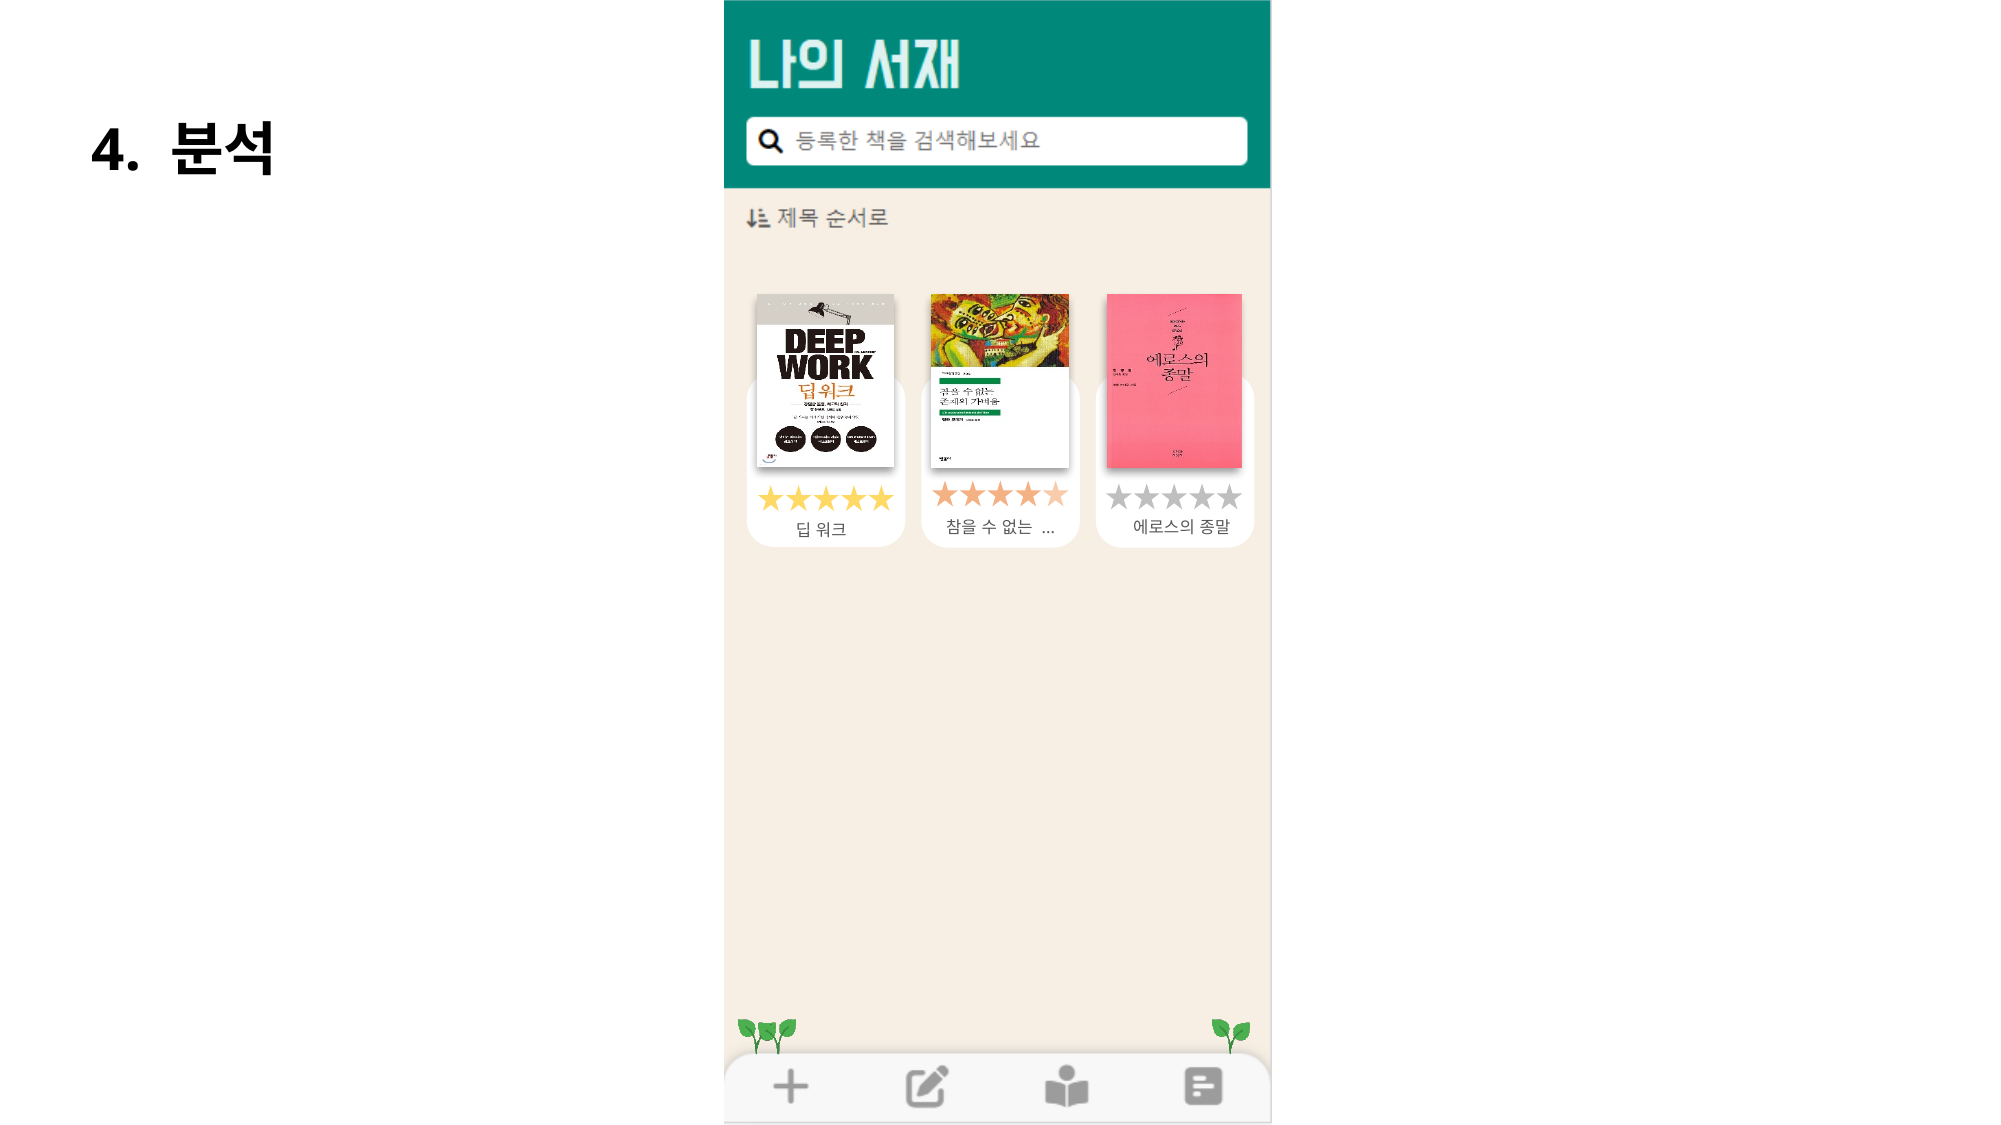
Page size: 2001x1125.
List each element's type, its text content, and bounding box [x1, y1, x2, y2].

picture [724, 0, 1272, 1125]
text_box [757, 485, 895, 511]
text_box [1105, 483, 1243, 510]
text_box 4. 분석 [76, 104, 293, 190]
